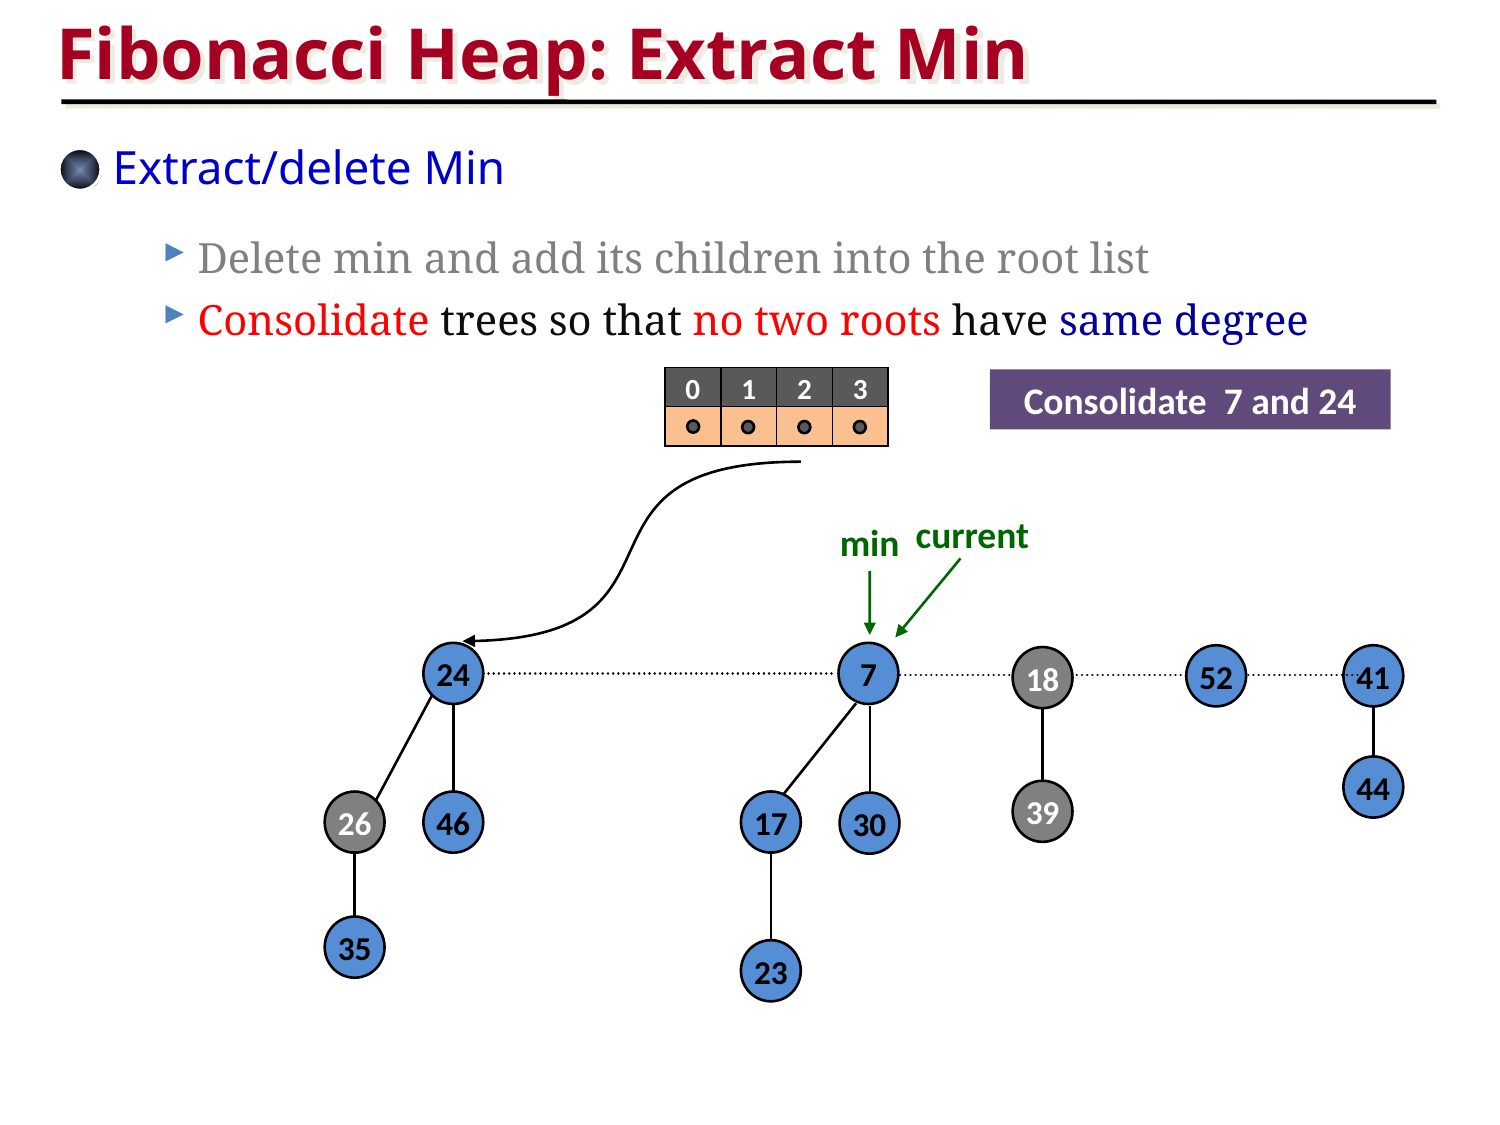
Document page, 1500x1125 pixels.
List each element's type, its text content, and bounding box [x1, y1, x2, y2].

text_box Delete min and add its children into the root list Consolidate trees so that no two roots have same degree [147, 224, 1459, 352]
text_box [895, 558, 961, 638]
text_box 7 [838, 644, 899, 673]
text_box 30 [839, 792, 900, 854]
text_box current [942, 503, 1003, 565]
text_box 7 [839, 681, 897, 704]
text_box 24 [423, 642, 484, 704]
text_box 41 [1343, 645, 1404, 707]
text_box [839, 510, 900, 636]
text_box 18 [1012, 647, 1073, 674]
text_box 26 [324, 791, 385, 853]
text_box 23 [740, 940, 801, 1002]
text_box Fibonacci Heap: Extract Min [41, 1, 1316, 102]
text_box 35 [324, 916, 385, 978]
text_box 17 [740, 791, 801, 853]
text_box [375, 696, 433, 800]
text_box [782, 702, 857, 795]
text_box 52 [1187, 684, 1246, 707]
text_box 46 [423, 791, 484, 853]
text_box 52 [1186, 645, 1247, 674]
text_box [664, 367, 889, 405]
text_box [845, 676, 899, 680]
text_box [726, 406, 889, 447]
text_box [541, 381, 722, 721]
text_box Consolidate 7 and 24 [989, 369, 1391, 430]
text_box 44 [1343, 756, 1404, 818]
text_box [58, 131, 1146, 203]
text_box 39 [1012, 781, 1073, 842]
text_box 18 [1013, 684, 1072, 709]
